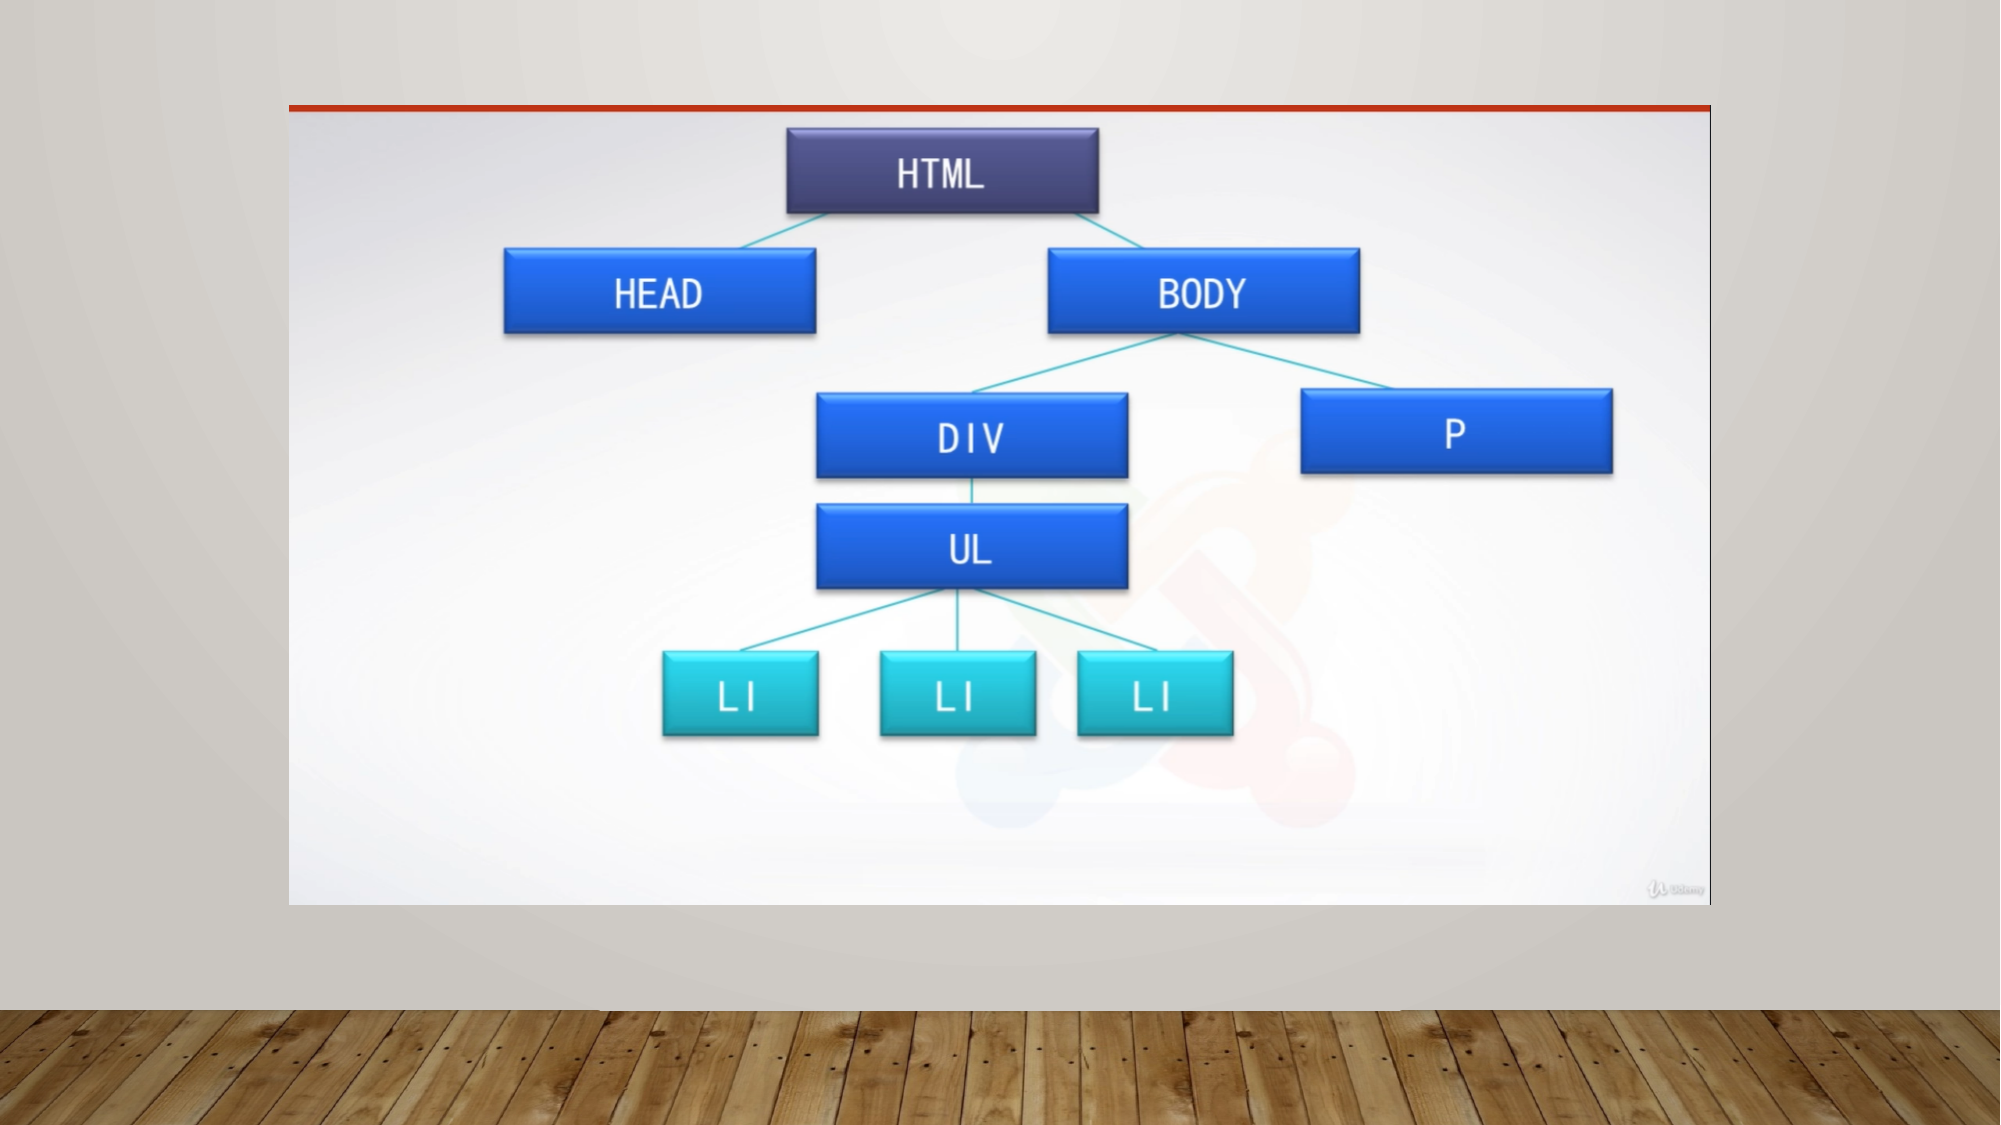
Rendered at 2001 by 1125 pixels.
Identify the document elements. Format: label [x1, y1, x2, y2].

text_box [0, 0, 2000, 1012]
picture [289, 105, 1711, 906]
picture [0, 1012, 2000, 1125]
